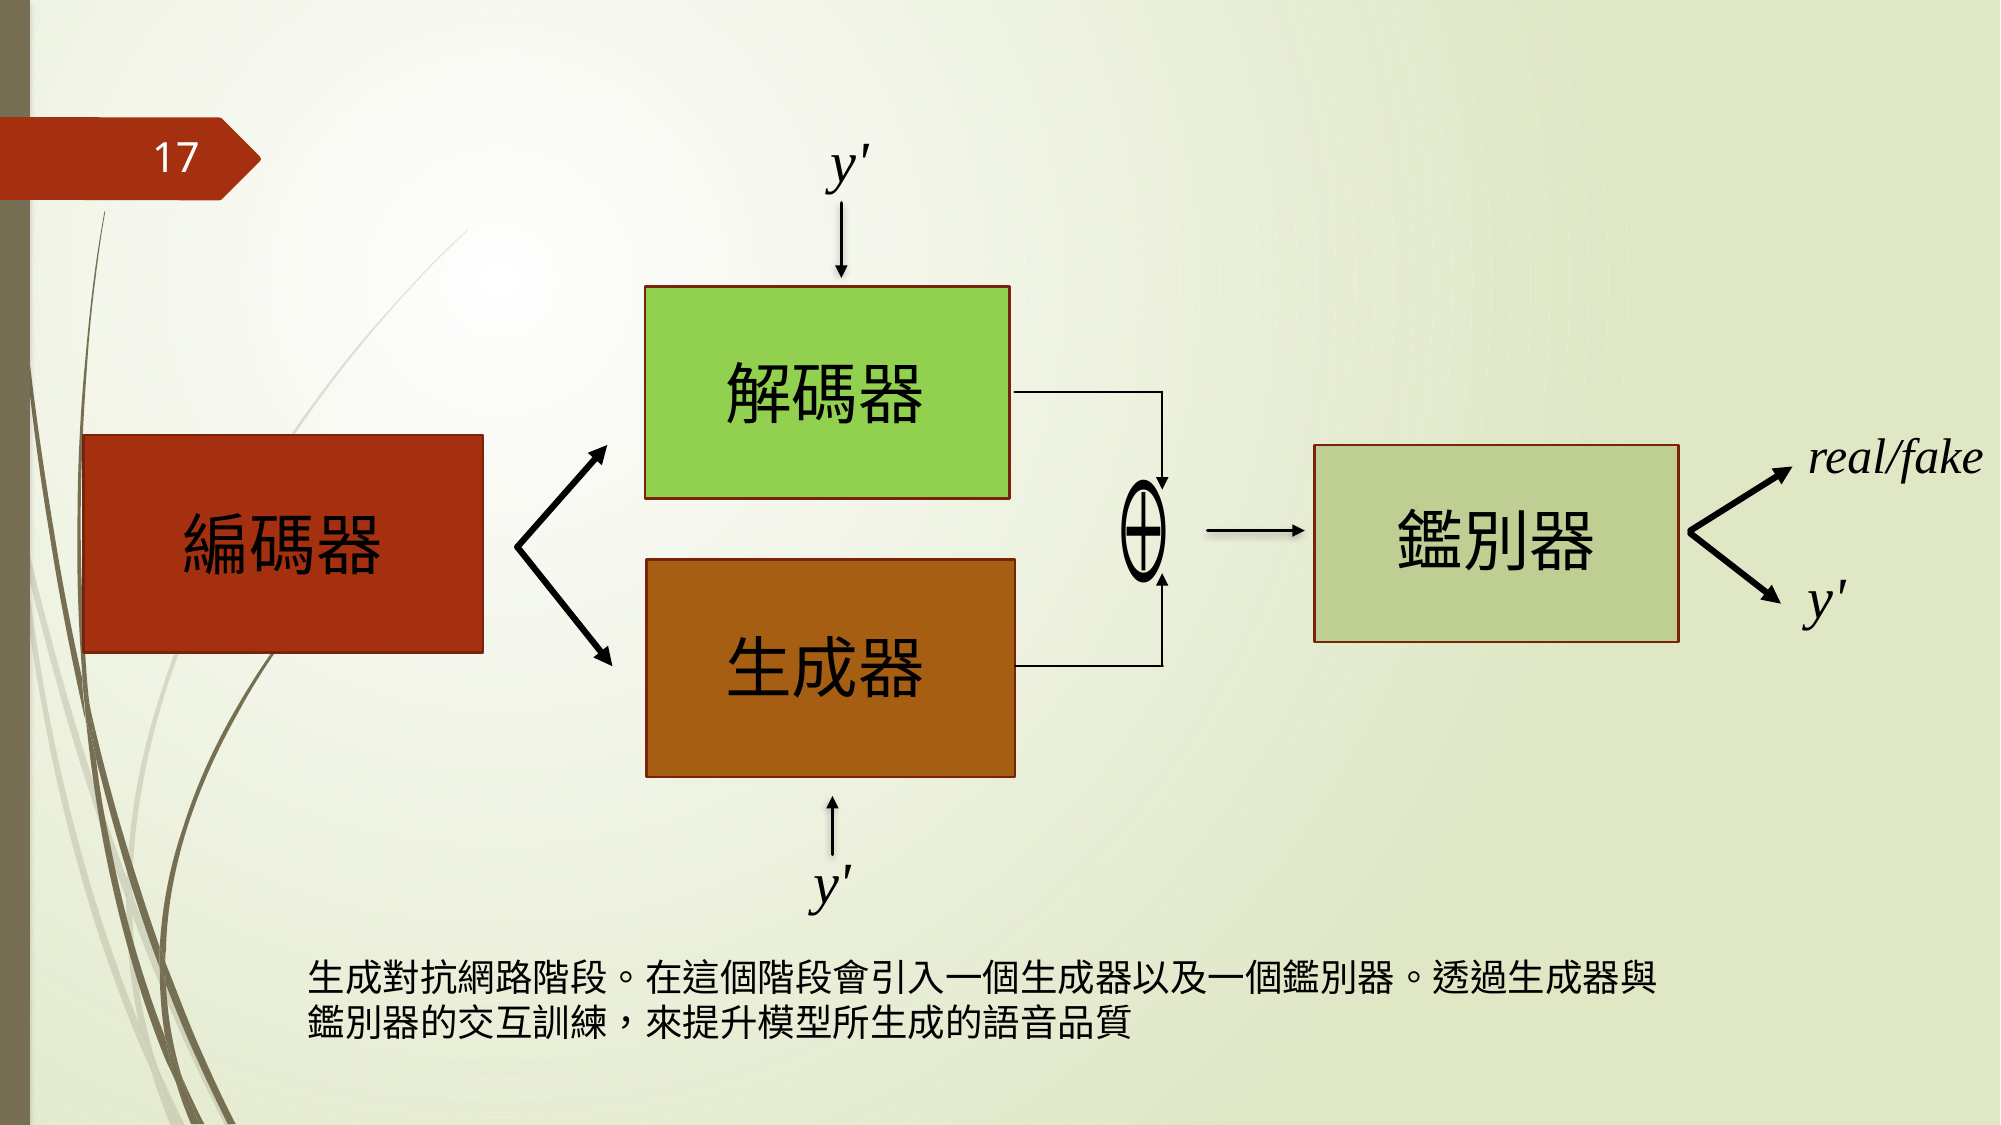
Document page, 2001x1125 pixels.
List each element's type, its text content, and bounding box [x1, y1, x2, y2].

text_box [517, 444, 608, 546]
text_box 生成對抗網路階段。在這個階段會引入一個生成器以及一個鑑別器。透過生成器與鑑別器的交互訓練，來提升模型所生成的語音品質 [292, 946, 1691, 1052]
text_box y' [816, 117, 885, 202]
text_box y' [798, 837, 867, 923]
slide_number 17 [87, 129, 216, 190]
text_box [645, 558, 1016, 778]
text_box 編碼器 [168, 495, 399, 591]
text_box y' [1792, 553, 1861, 638]
text_box [1313, 444, 1680, 643]
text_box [517, 546, 613, 667]
text_box [644, 285, 1011, 500]
text_box [82, 434, 484, 654]
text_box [1690, 466, 1793, 531]
text_box 生成器 [710, 618, 941, 713]
text_box real/fake [1793, 415, 2000, 491]
text_box 解碼器 [710, 344, 941, 440]
text_box 鑑別器 [1381, 491, 1612, 587]
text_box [1690, 533, 1782, 604]
